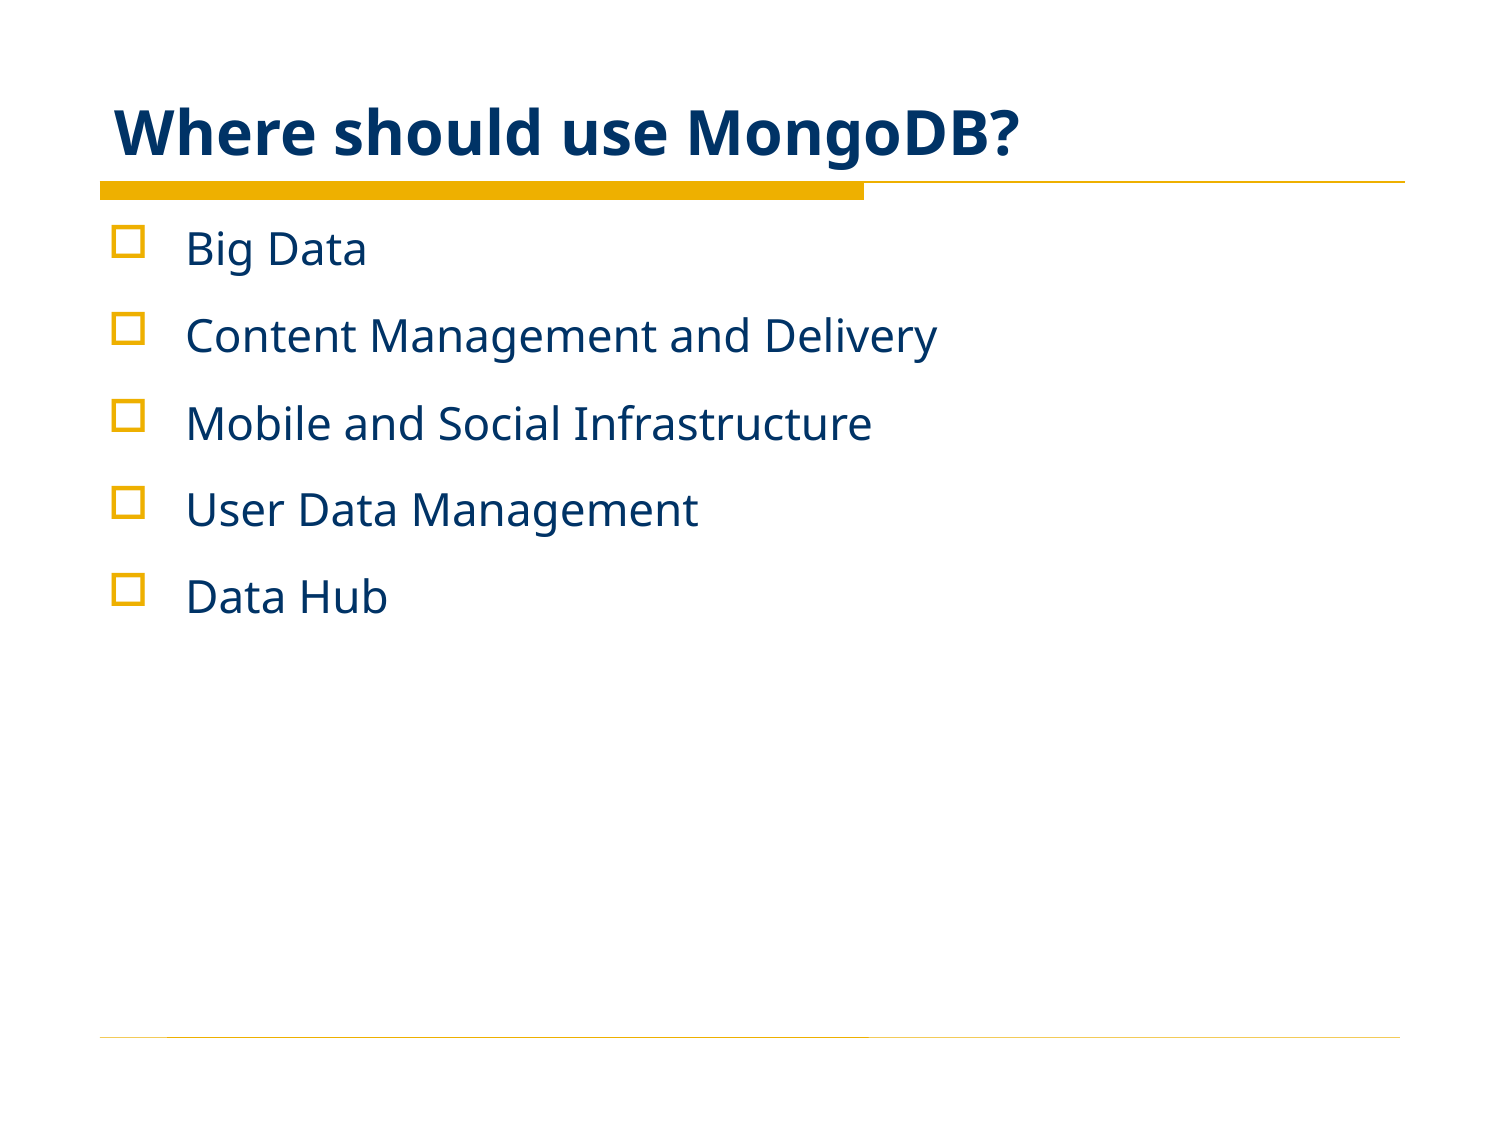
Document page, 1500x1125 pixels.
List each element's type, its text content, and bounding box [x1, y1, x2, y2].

list Big Data Content Management and Delivery Mobile and Social Infrastructure User Data Management Data Hub [92, 212, 1406, 1013]
title Where should use MongoDB? [99, 24, 1413, 175]
